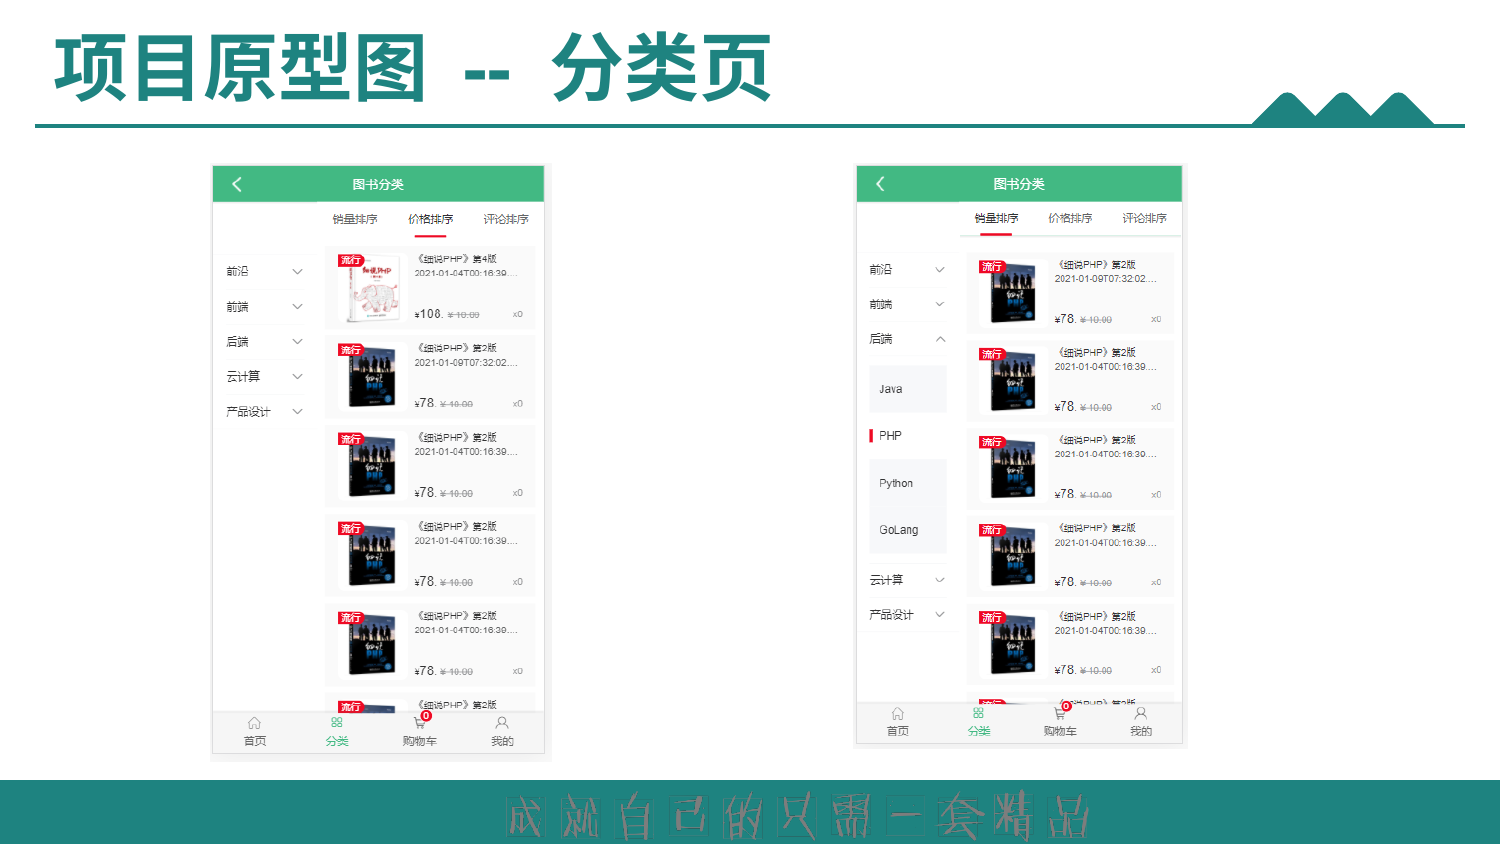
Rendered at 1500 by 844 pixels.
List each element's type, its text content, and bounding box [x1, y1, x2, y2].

picture [853, 163, 1188, 749]
title 项目原型图 -- 分类页 [45, 19, 1026, 112]
picture [210, 163, 552, 762]
picture [467, 788, 1092, 842]
